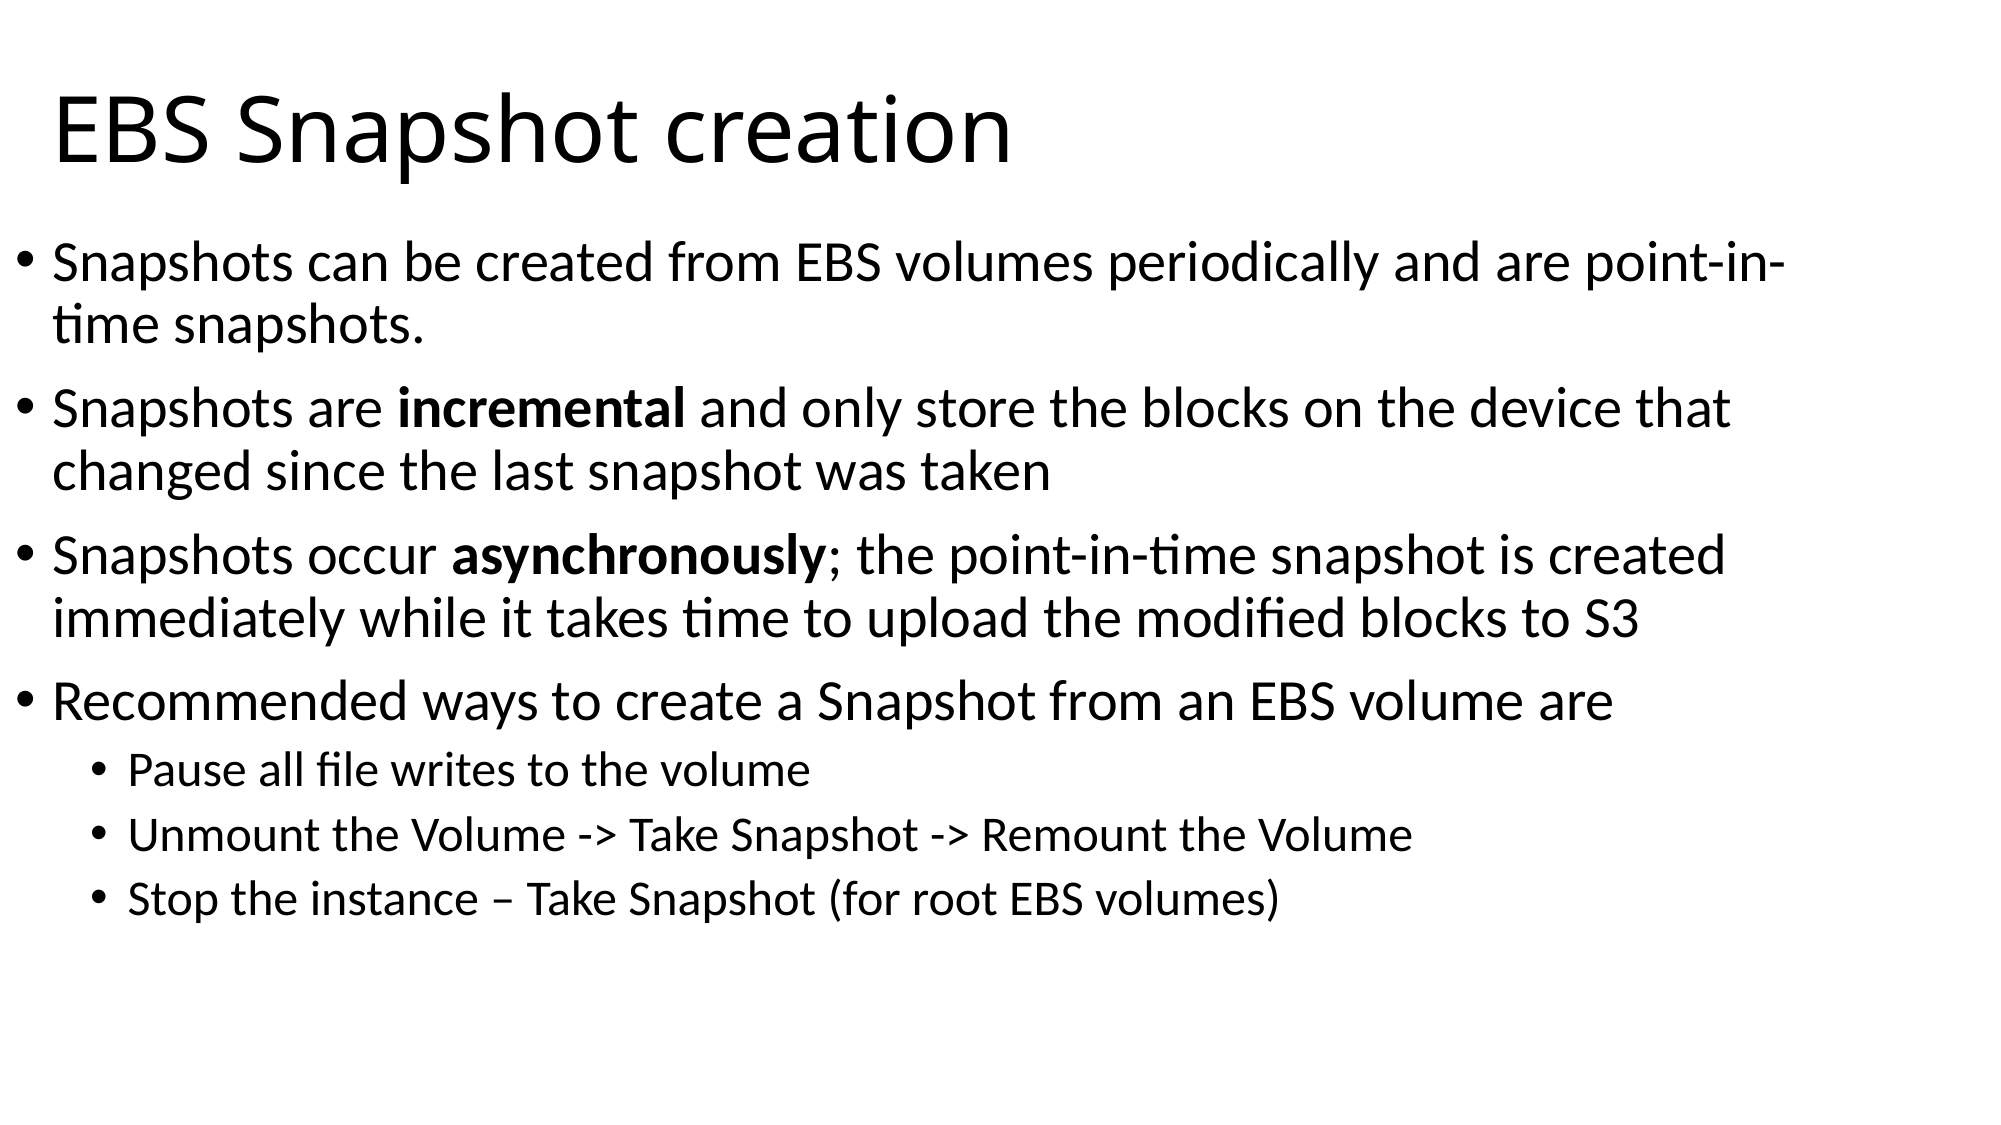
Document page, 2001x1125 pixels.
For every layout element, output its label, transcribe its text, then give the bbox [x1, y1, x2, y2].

list Snapshots can be created from EBS volumes periodically and are point-in-time snapshots. Snapshots are incremental and only store the blocks on the device that changed since the last snapshot was taken Snapshots occur asynchronously; the point-in-time snapshot is created immediately while it takes time to upload the modified blocks to S3 Recommended ways to create a Snapshot from an EBS volume are Pause all file writes to the volume Unmount the Volume -> Take Snapshot -> Remount the Volume Stop the instance – Take Snapshot (for root EBS volumes) [0, 223, 1863, 961]
title EBS Snapshot creation [35, 59, 1863, 207]
